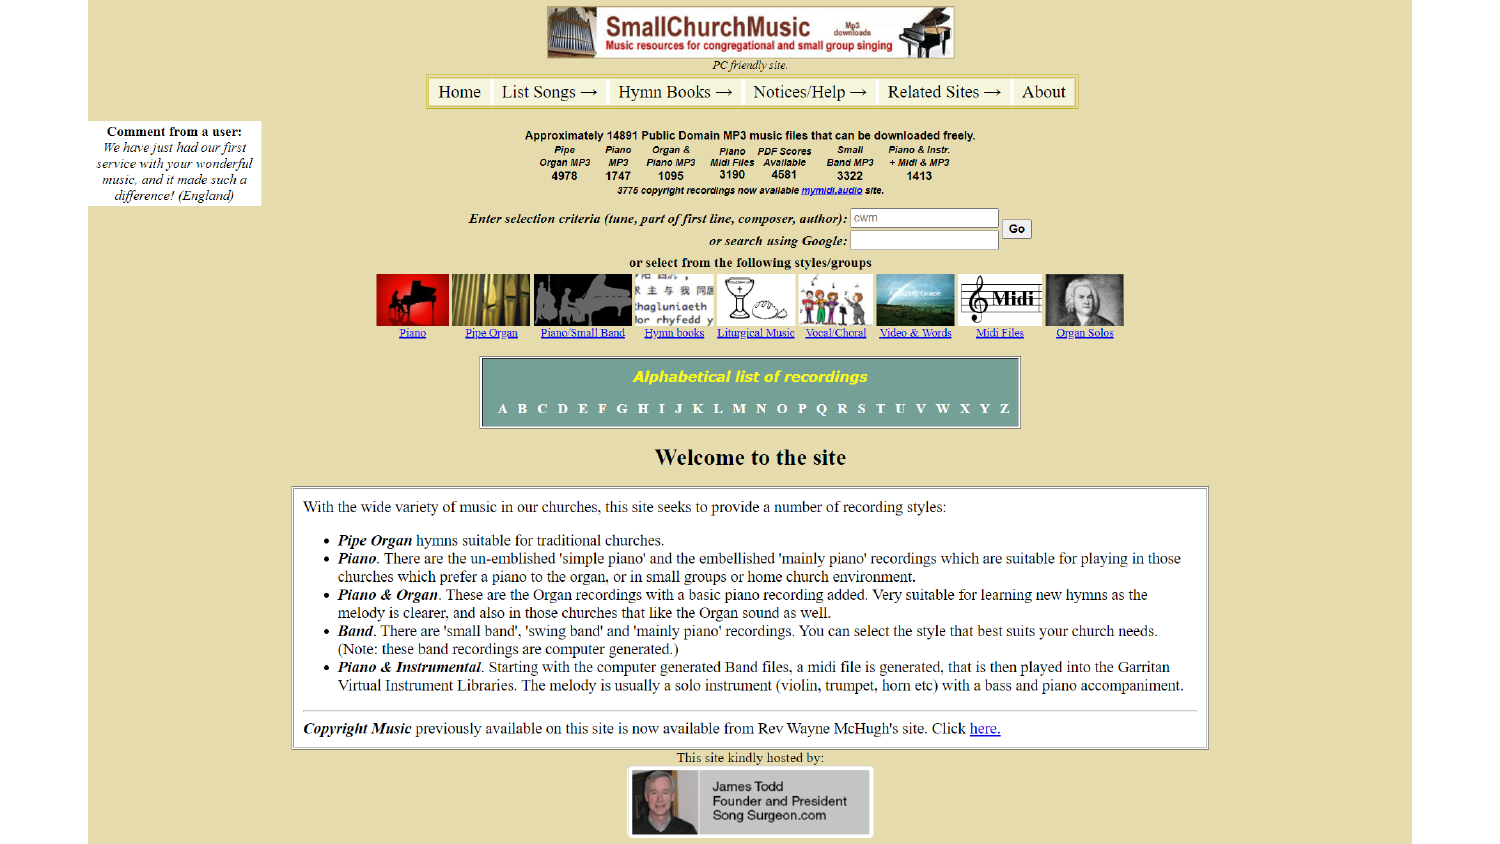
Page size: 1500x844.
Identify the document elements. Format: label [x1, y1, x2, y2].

picture [87, 0, 1413, 844]
